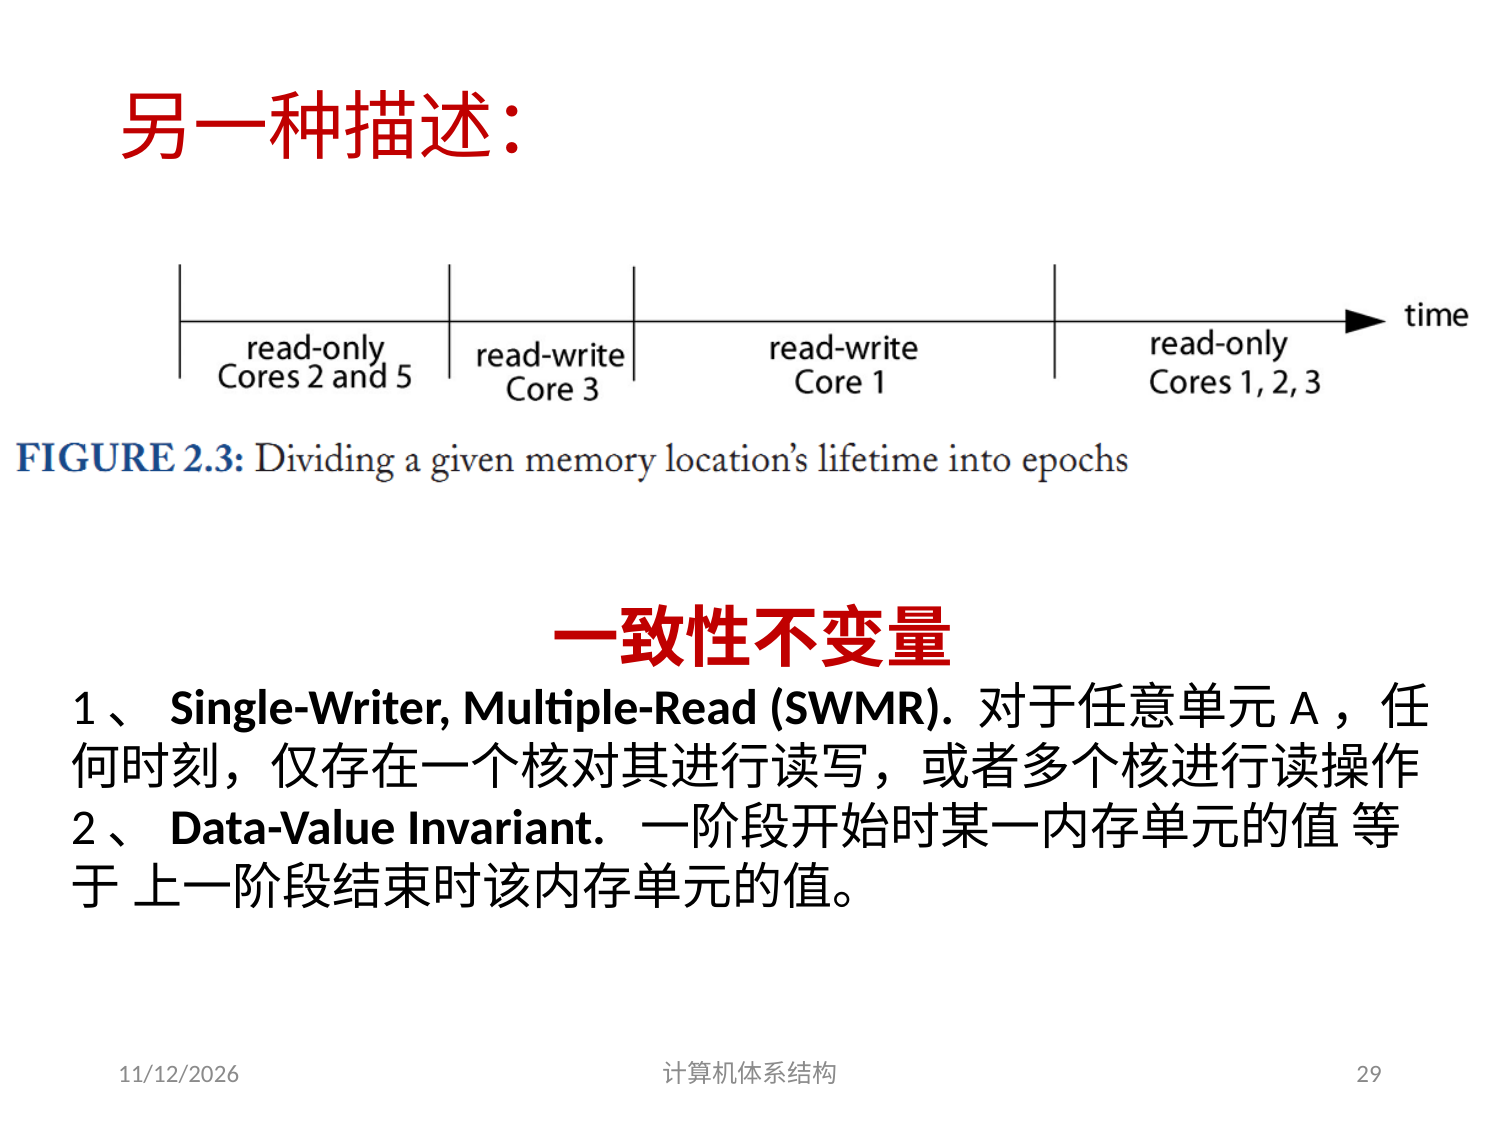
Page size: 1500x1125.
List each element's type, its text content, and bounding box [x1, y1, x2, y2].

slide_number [103, 1042, 441, 1103]
footer 计算机体系结构 [496, 1042, 1004, 1103]
picture [3, 246, 1500, 518]
title 另一种描述： [103, 59, 1397, 200]
slide_number 29 [1059, 1042, 1397, 1103]
text_box 一致性不变量 1、Single-Writer, Multiple-Read (SWMR). 对于任意单元A，任何时刻，仅存在一个核对其进行读写，或者多个核进行读操作 2、Data-Value Invariant. 一阶段开始时某一内存单元的值 等于 上一阶段结束时该内存单元的值。 [55, 587, 1450, 982]
